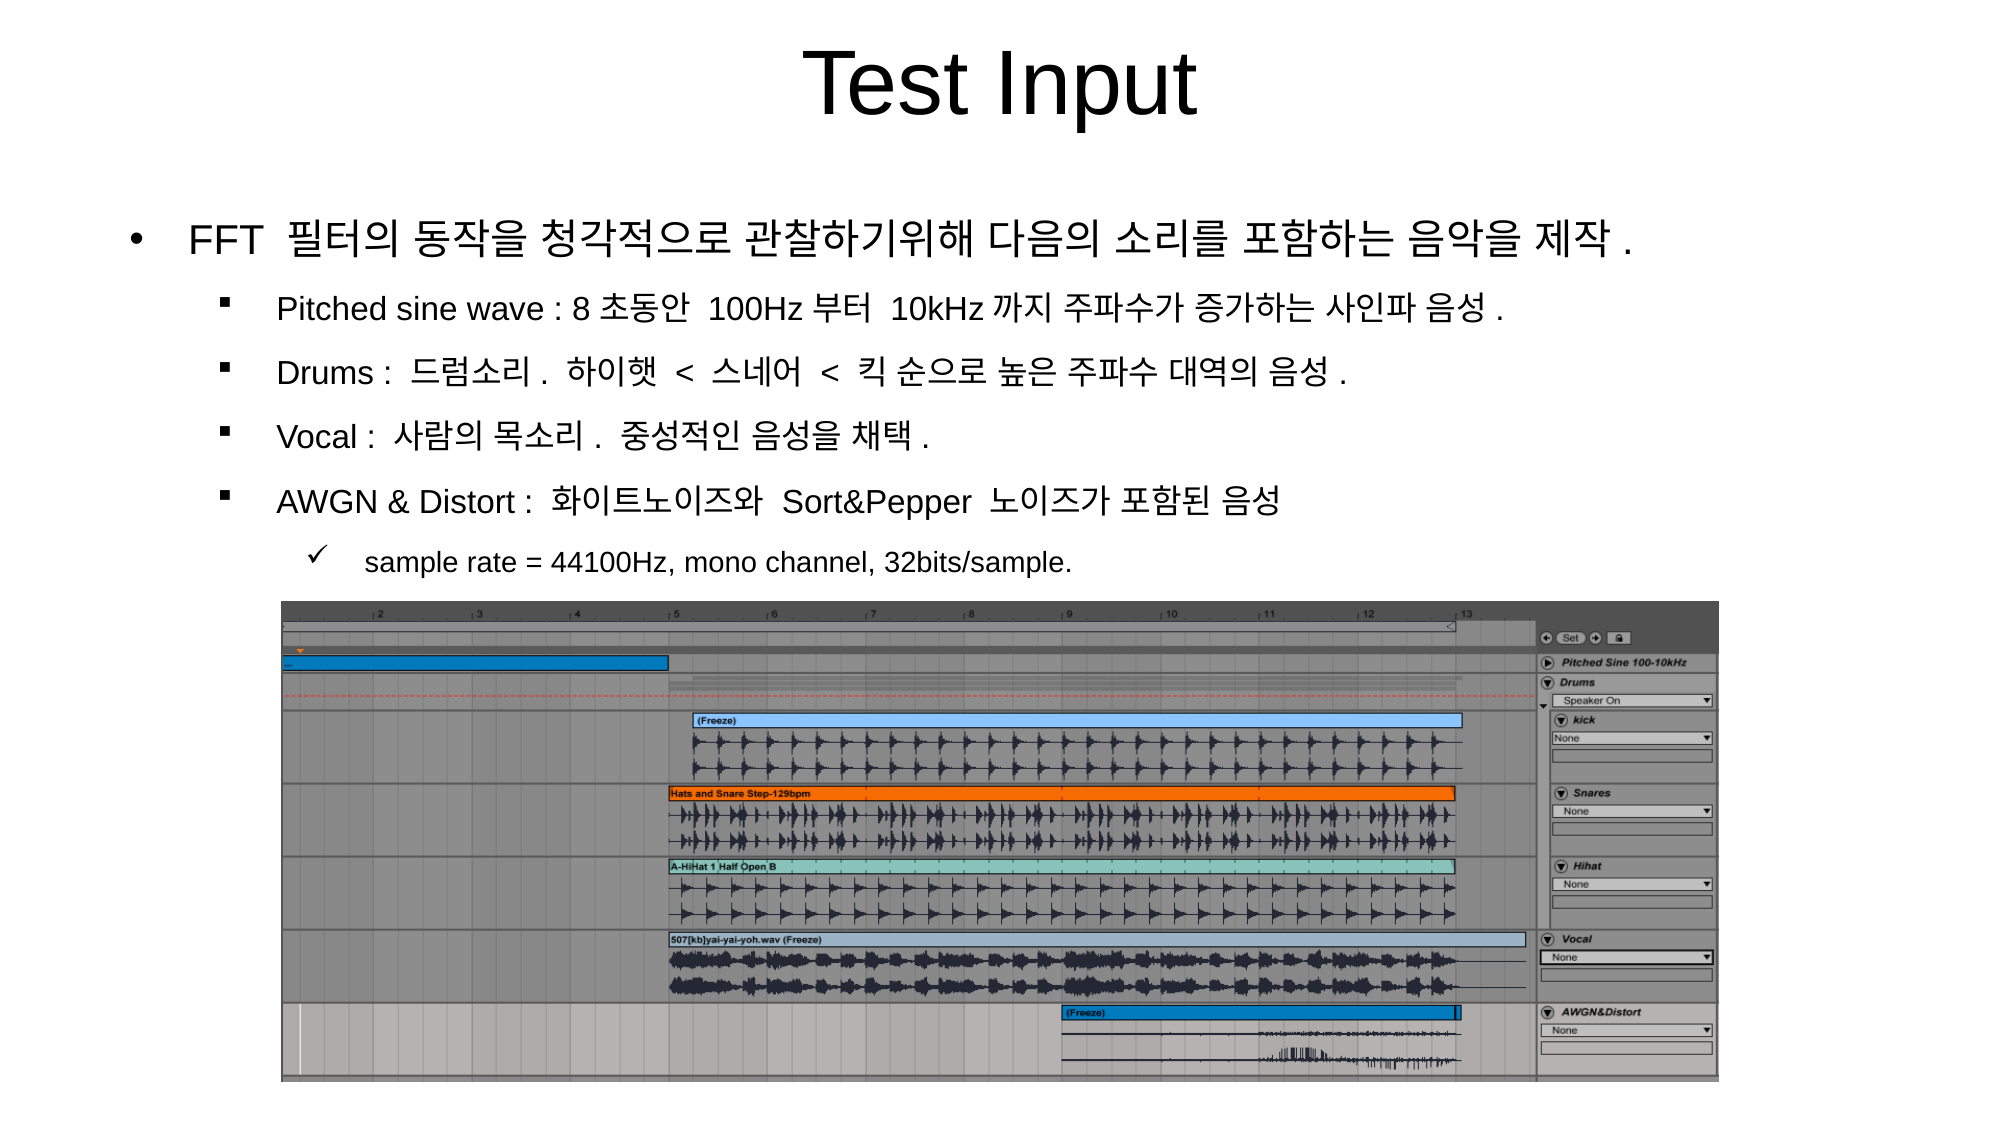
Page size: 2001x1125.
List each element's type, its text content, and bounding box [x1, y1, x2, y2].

picture [281, 601, 1719, 1082]
title Test Input [0, 0, 2000, 155]
list FFT 필터의 동작을 청각적으로 관찰하기위해 다음의 소리를 포함하는 음악을 제작. Pitched sine wave : 8초동안 100Hz부터 10kHz까지 주파수가 증가하는 사인파 음성. Drums : 드럼소리. 하이햇 < 스네어 < 킥 순으로 높은 주파수 대역의 음성. Vocal : 사람의 목소리. 중성적인 음성을 채택. AWGN & Distort : 화이트노이즈와 Sort&Pepper 노이즈가 포함된 음성 sample rate = 44100Hz, mono channel, 32bits/sample. [114, 190, 1886, 1103]
